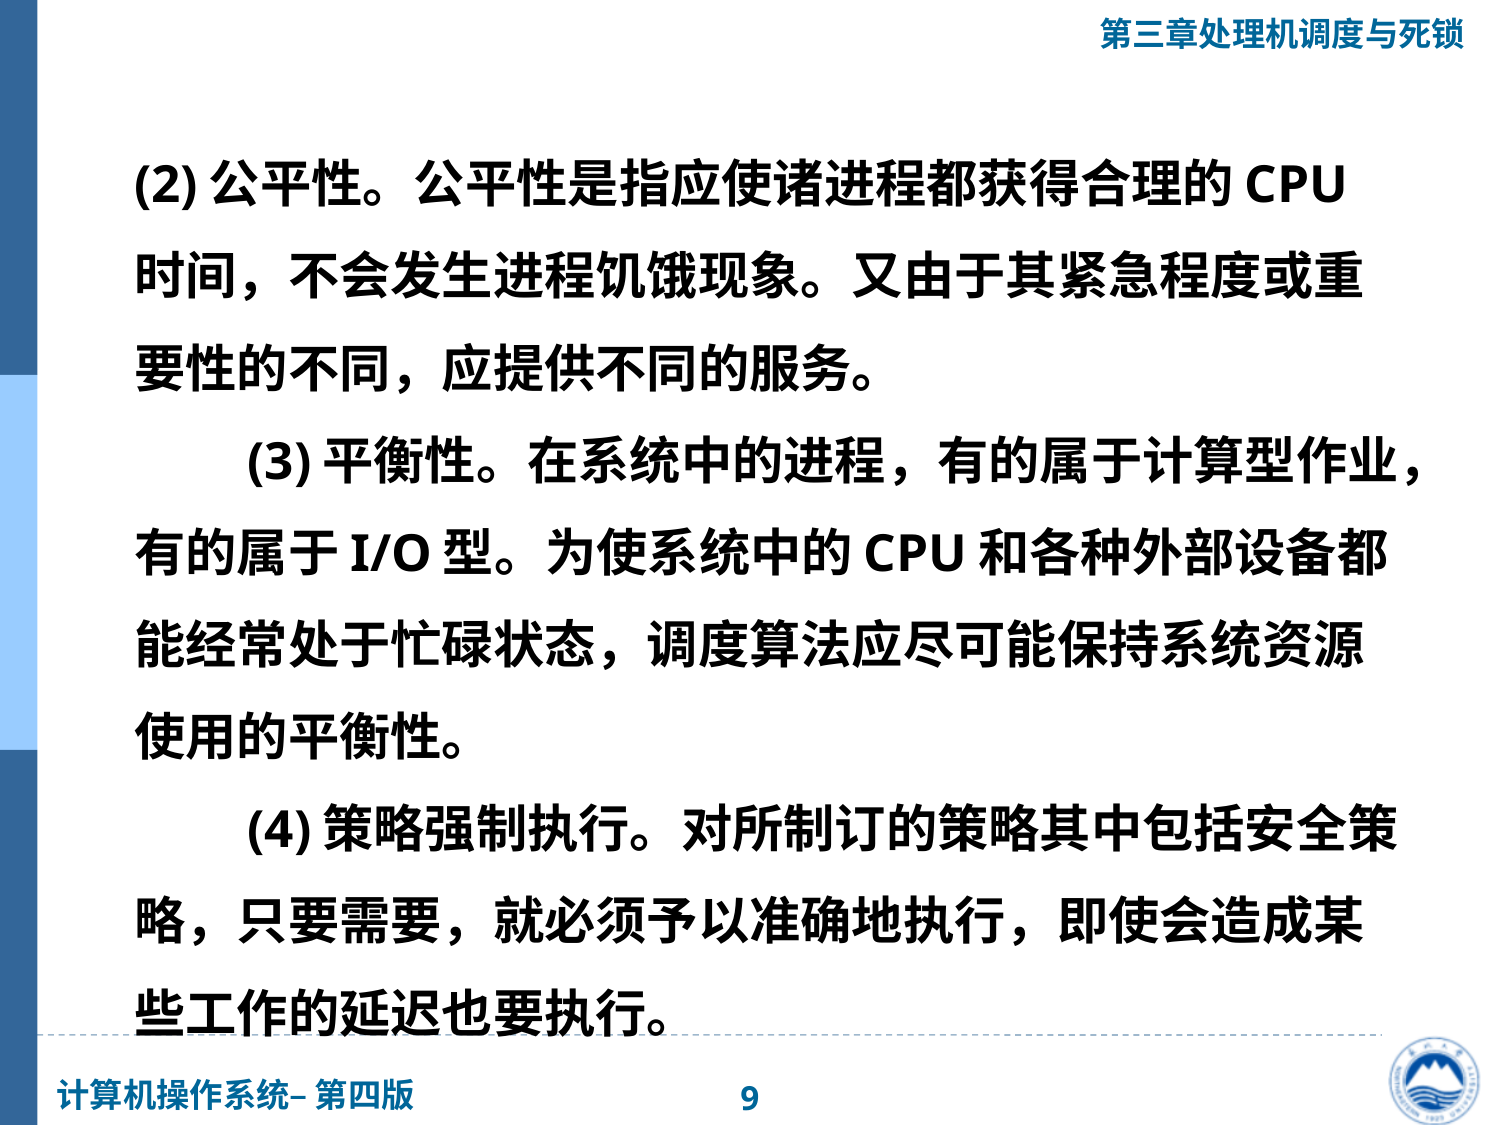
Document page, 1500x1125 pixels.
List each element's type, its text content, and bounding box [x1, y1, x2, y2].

list (2)公平性。公平性是指应使诸进程都获得合理的CPU 时间，不会发生进程饥饿现象。又由于其紧急程度或重要性的不同，应提供不同的服务。 (3)平衡性。在系统中的进程，有的属于计算型作业，有的属于I/O型。为使系统中的CPU和各种外部设备都能经常处于忙碌状态，调度算法应尽可能保持系统资源使用的平衡性。 (4)策略强制执行。对所制订的策略其中包括安全策略，只要需要，就必须予以准确地执行，即使会造成某些工作的延迟也要执行。 [76, 113, 1424, 1059]
picture [1382, 1033, 1482, 1125]
